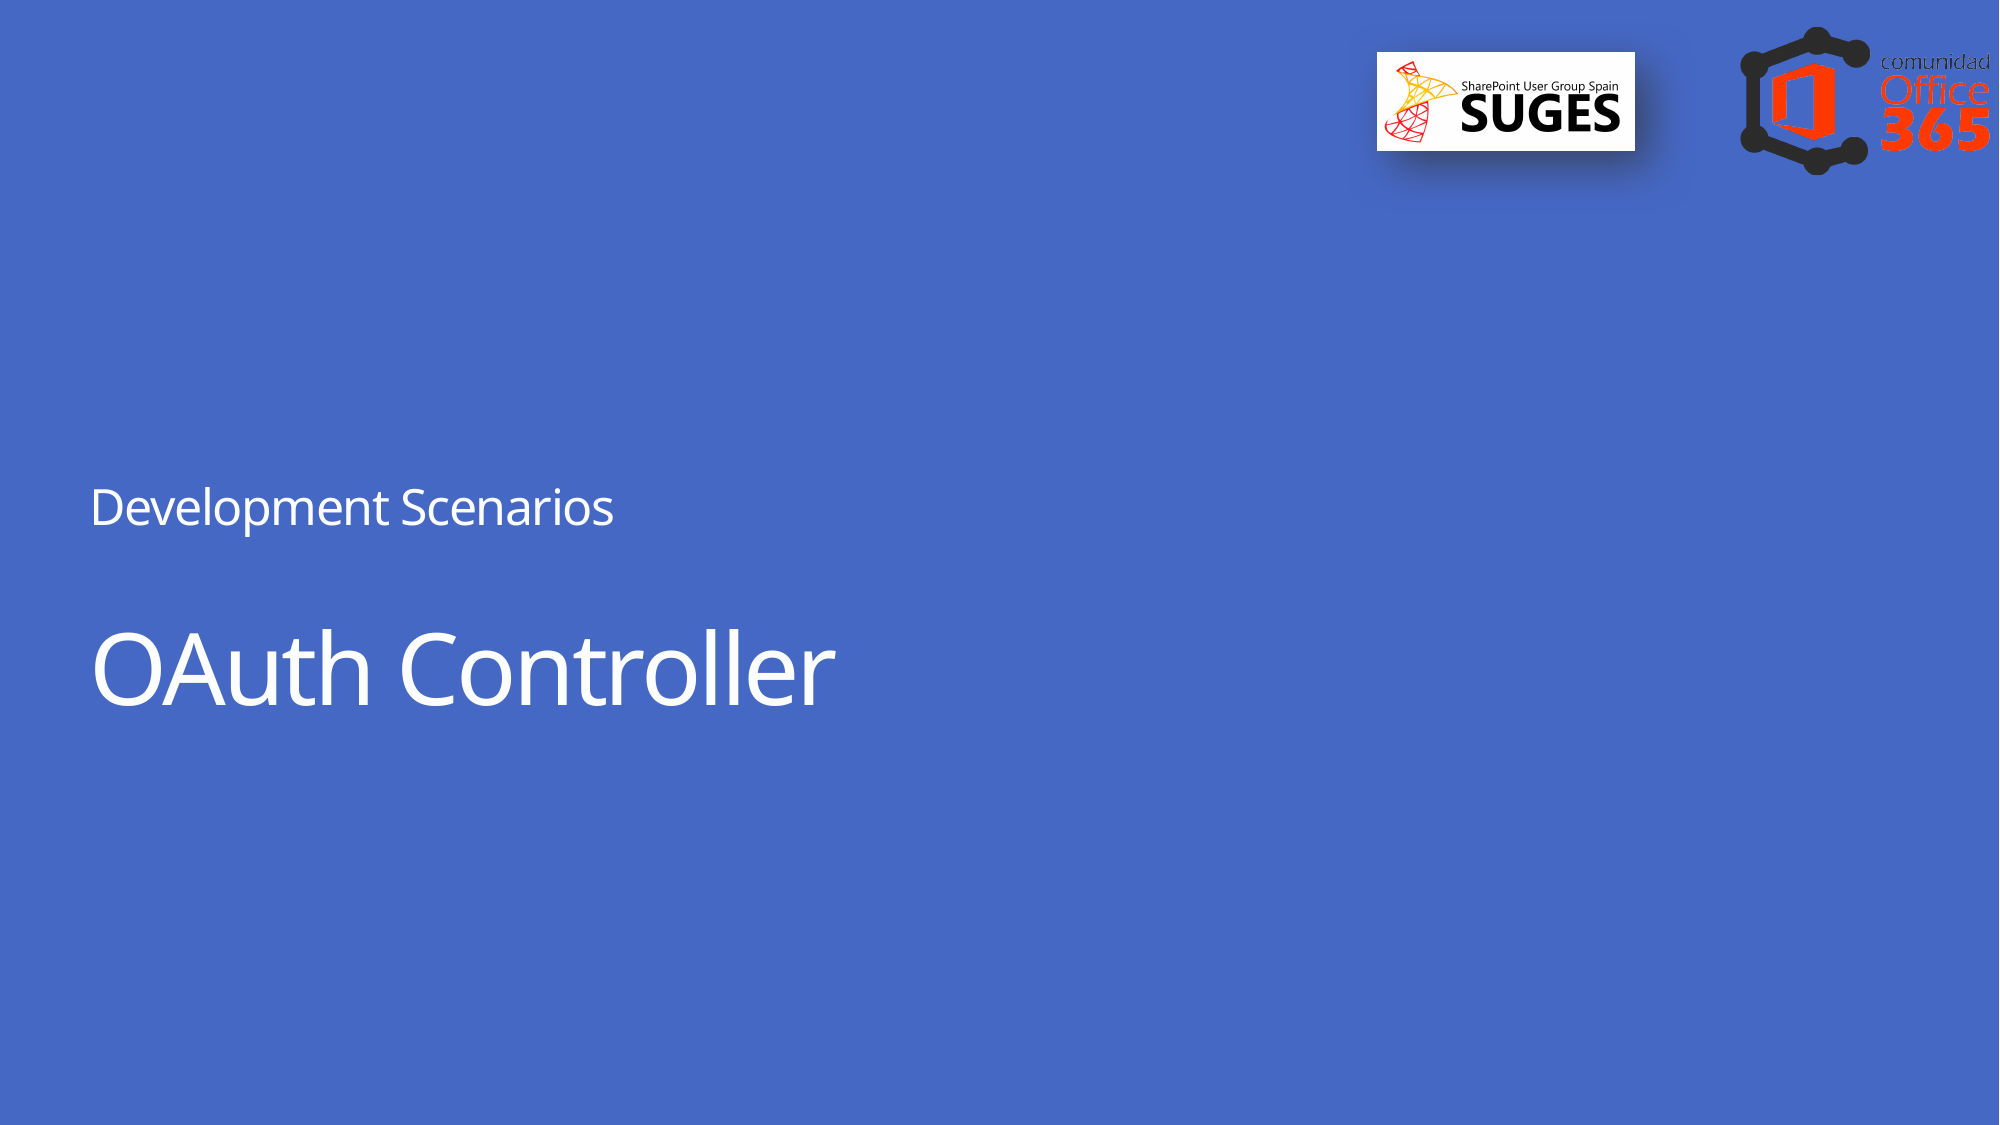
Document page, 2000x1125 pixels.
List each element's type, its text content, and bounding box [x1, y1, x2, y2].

picture [1731, 17, 1998, 185]
picture [1377, 52, 1635, 151]
subtitle Development Scenarios [89, 482, 1953, 606]
title OAuth Controller [89, 619, 1953, 937]
